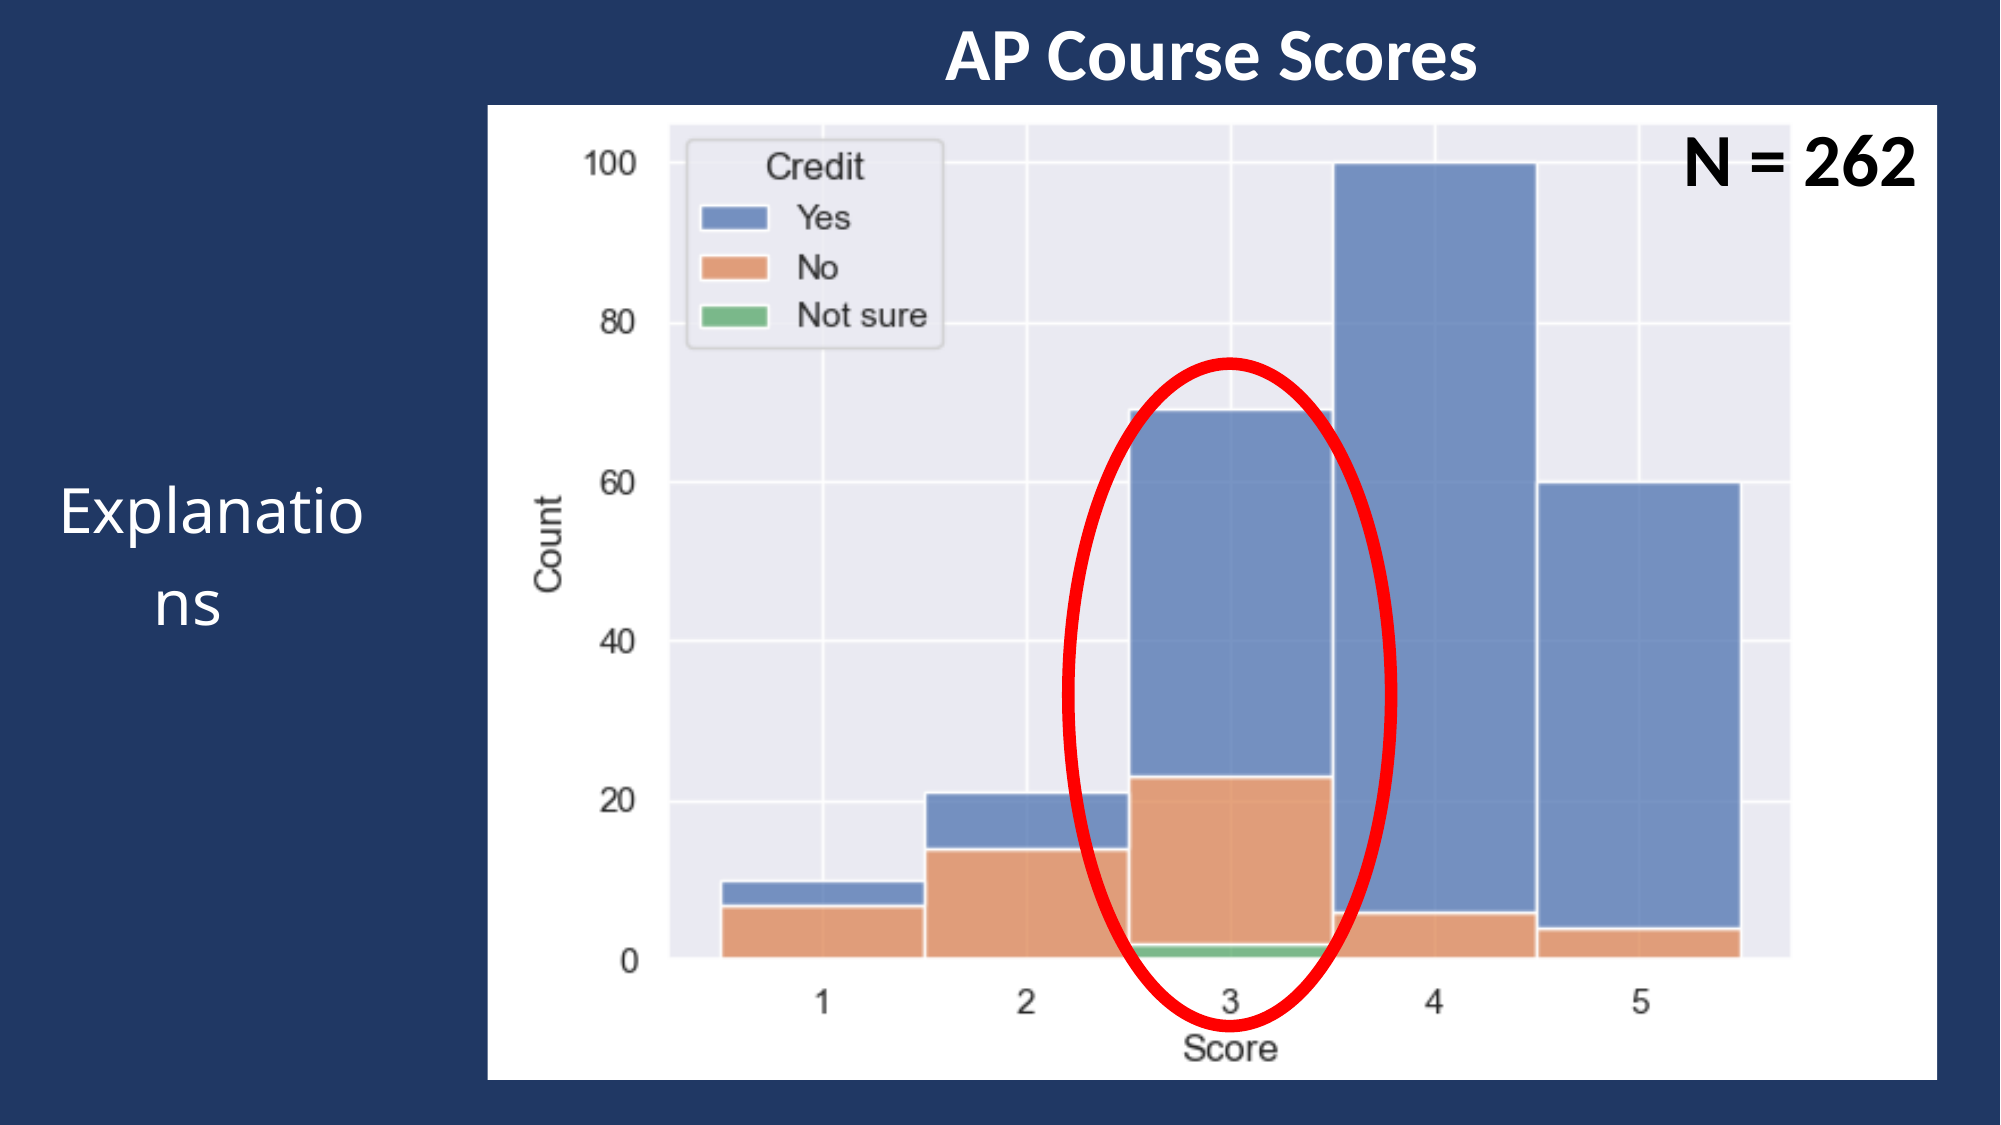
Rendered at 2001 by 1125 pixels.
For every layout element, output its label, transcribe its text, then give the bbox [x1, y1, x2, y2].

text_box AP Course Scores [487, 0, 1938, 103]
picture [487, 104, 1938, 1080]
title Explanations [37, 453, 387, 672]
